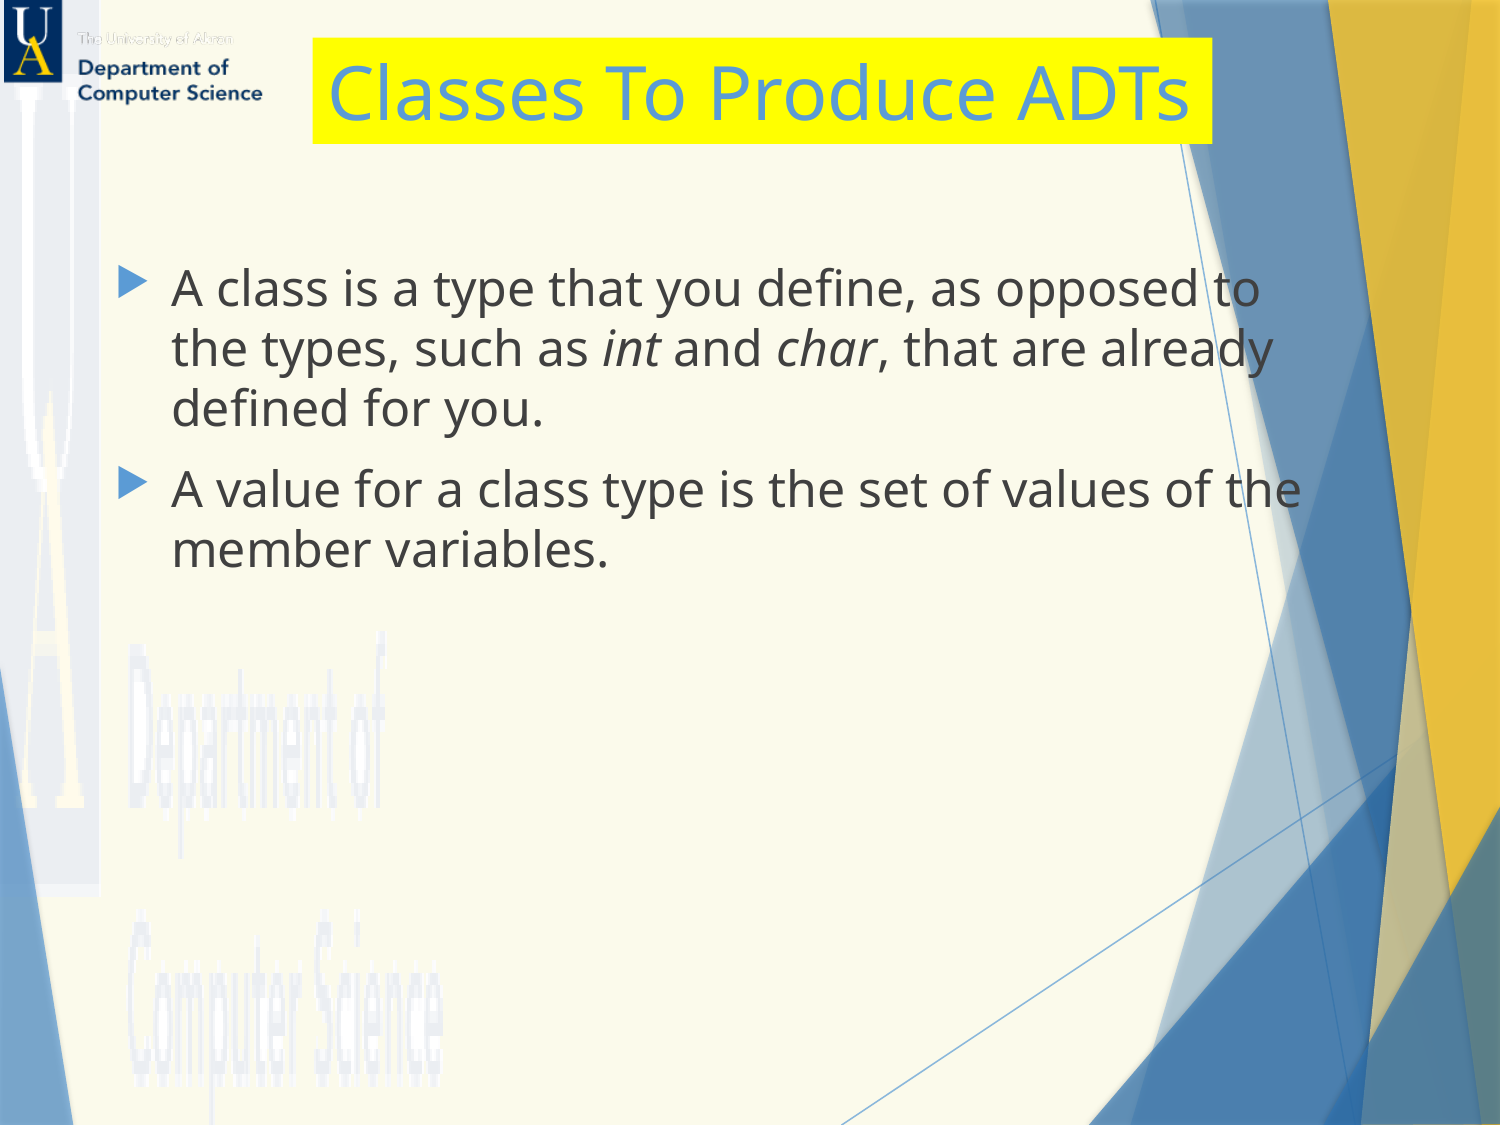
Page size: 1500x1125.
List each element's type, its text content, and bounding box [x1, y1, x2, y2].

title Classes To Produce ADTs [312, 37, 1213, 144]
picture [4, 0, 395, 124]
list A class is a type that you define, as opposed to the types, such as int and char, that are already defined for you. A value for a class type is the set of values of the member variables. [99, 249, 1354, 886]
